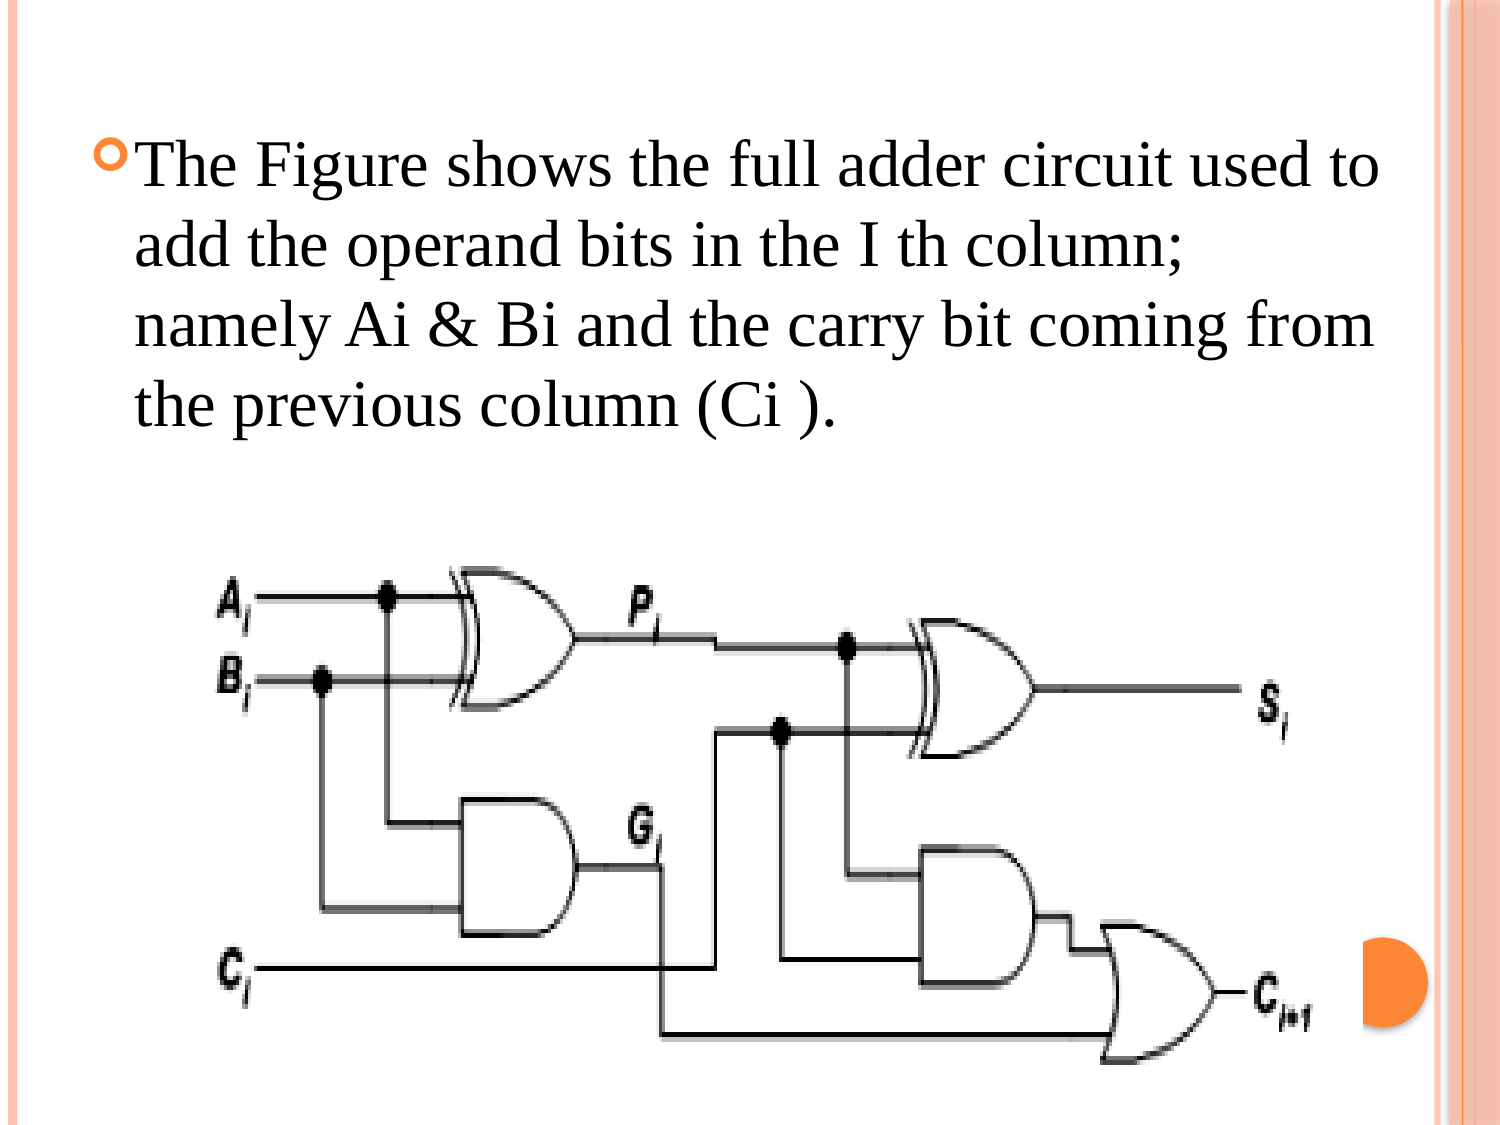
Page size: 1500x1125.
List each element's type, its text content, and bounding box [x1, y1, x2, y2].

picture [186, 561, 1363, 1076]
list The Figure shows the full adder circuit used to add the operand bits in the I th column; namely Ai & Bi and the carry bit coming from the previous column (Ci ). [75, 112, 1425, 1005]
